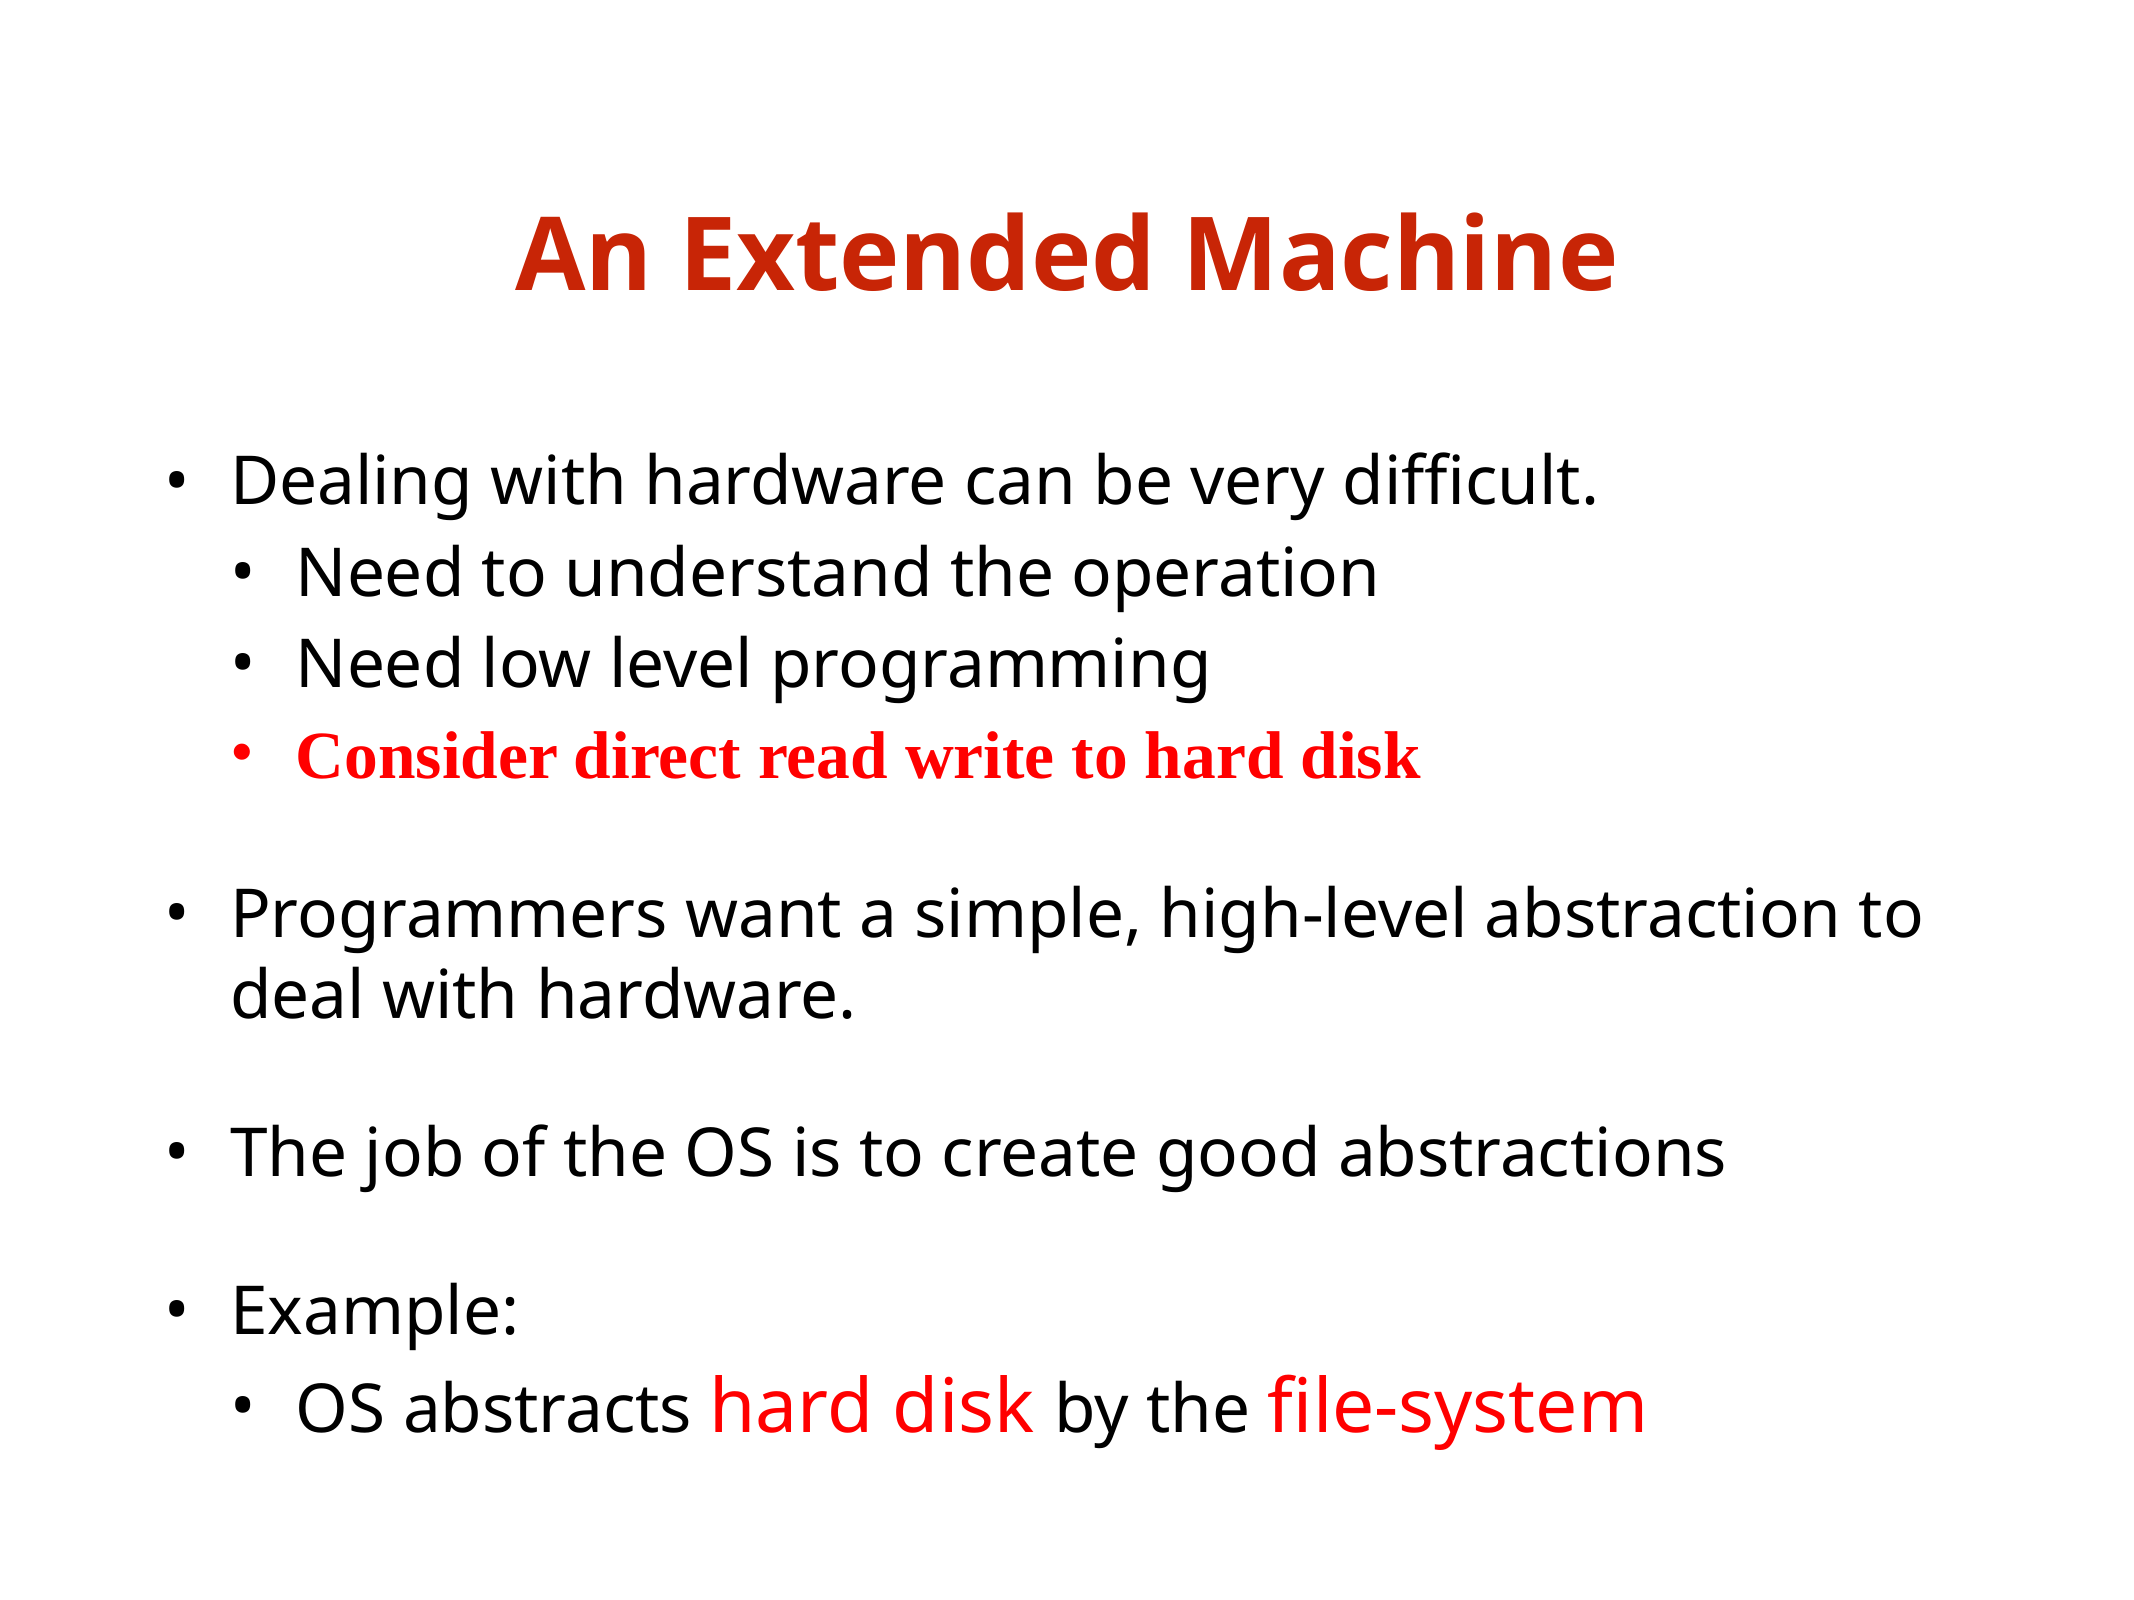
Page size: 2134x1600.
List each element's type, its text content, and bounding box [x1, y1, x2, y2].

list Dealing with hardware can be very difficult. Need to understand the operation Need low level programming Consider direct read write to hard disk Programmers want a simple, high-level abstraction to deal with hardware. The job of the OS is to create good abstractions Example: OS abstracts hard disk by the file-system [156, 427, 1978, 1459]
title An Extended Machine [156, 72, 1978, 427]
